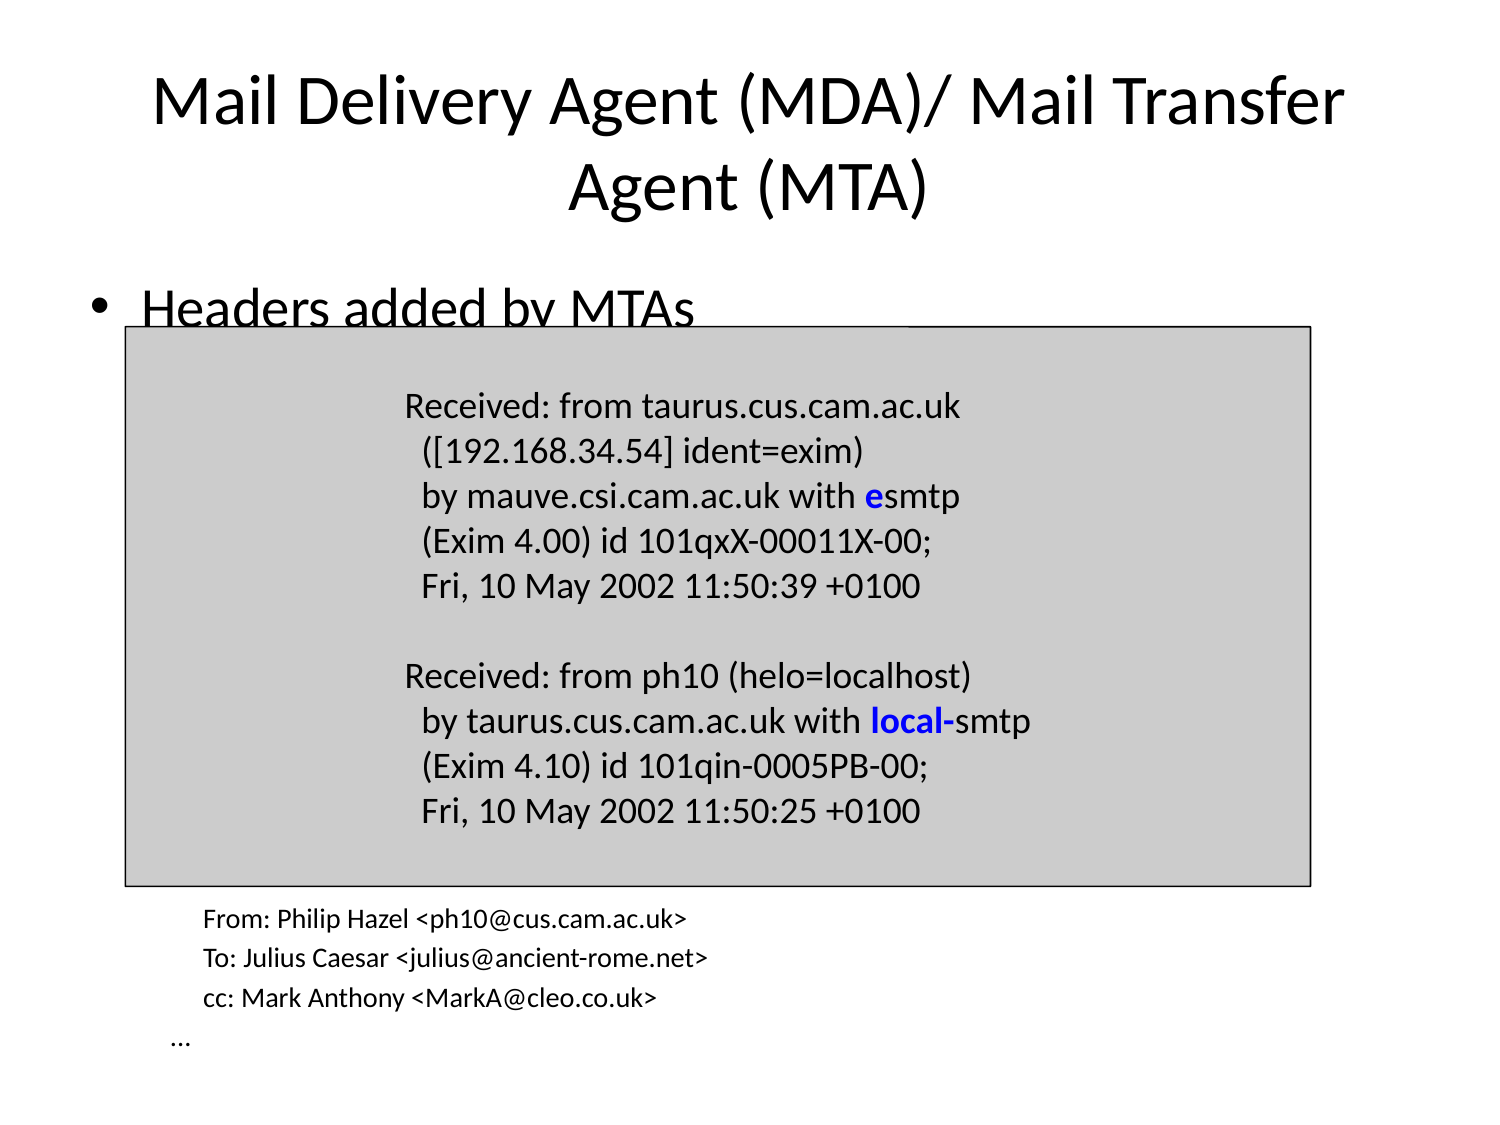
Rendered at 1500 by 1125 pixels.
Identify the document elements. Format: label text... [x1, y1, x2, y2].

title Mail Delivery Agent (MDA)/ Mail Transfer Agent (MTA)‏ [74, 44, 1425, 233]
text_box Received: from taurus.cus.cam.ac.uk ([192.168.34.54] ident=exim)‏ by mauve.csi.cam.ac.uk with esmtp (Exim 4.00) id 101qxX-00011X-00; Fri, 10 May 2002 11:50:39 +0100 Received: from ph10 (helo=localhost)‏ by taurus.cus.cam.ac.uk with local-smtp (Exim 4.10) id 101qin-0005PB-00; Fri, 10 May 2002 11:50:25 +0100 [125, 326, 1311, 887]
list Headers added by MTAs From: Philip Hazel <ph10@cus.cam.ac.uk> To: Julius Caesar <julius@ancient-rome.net> cc: Mark Anthony <MarkA@cleo.co.uk> ... [74, 263, 1425, 1067]
